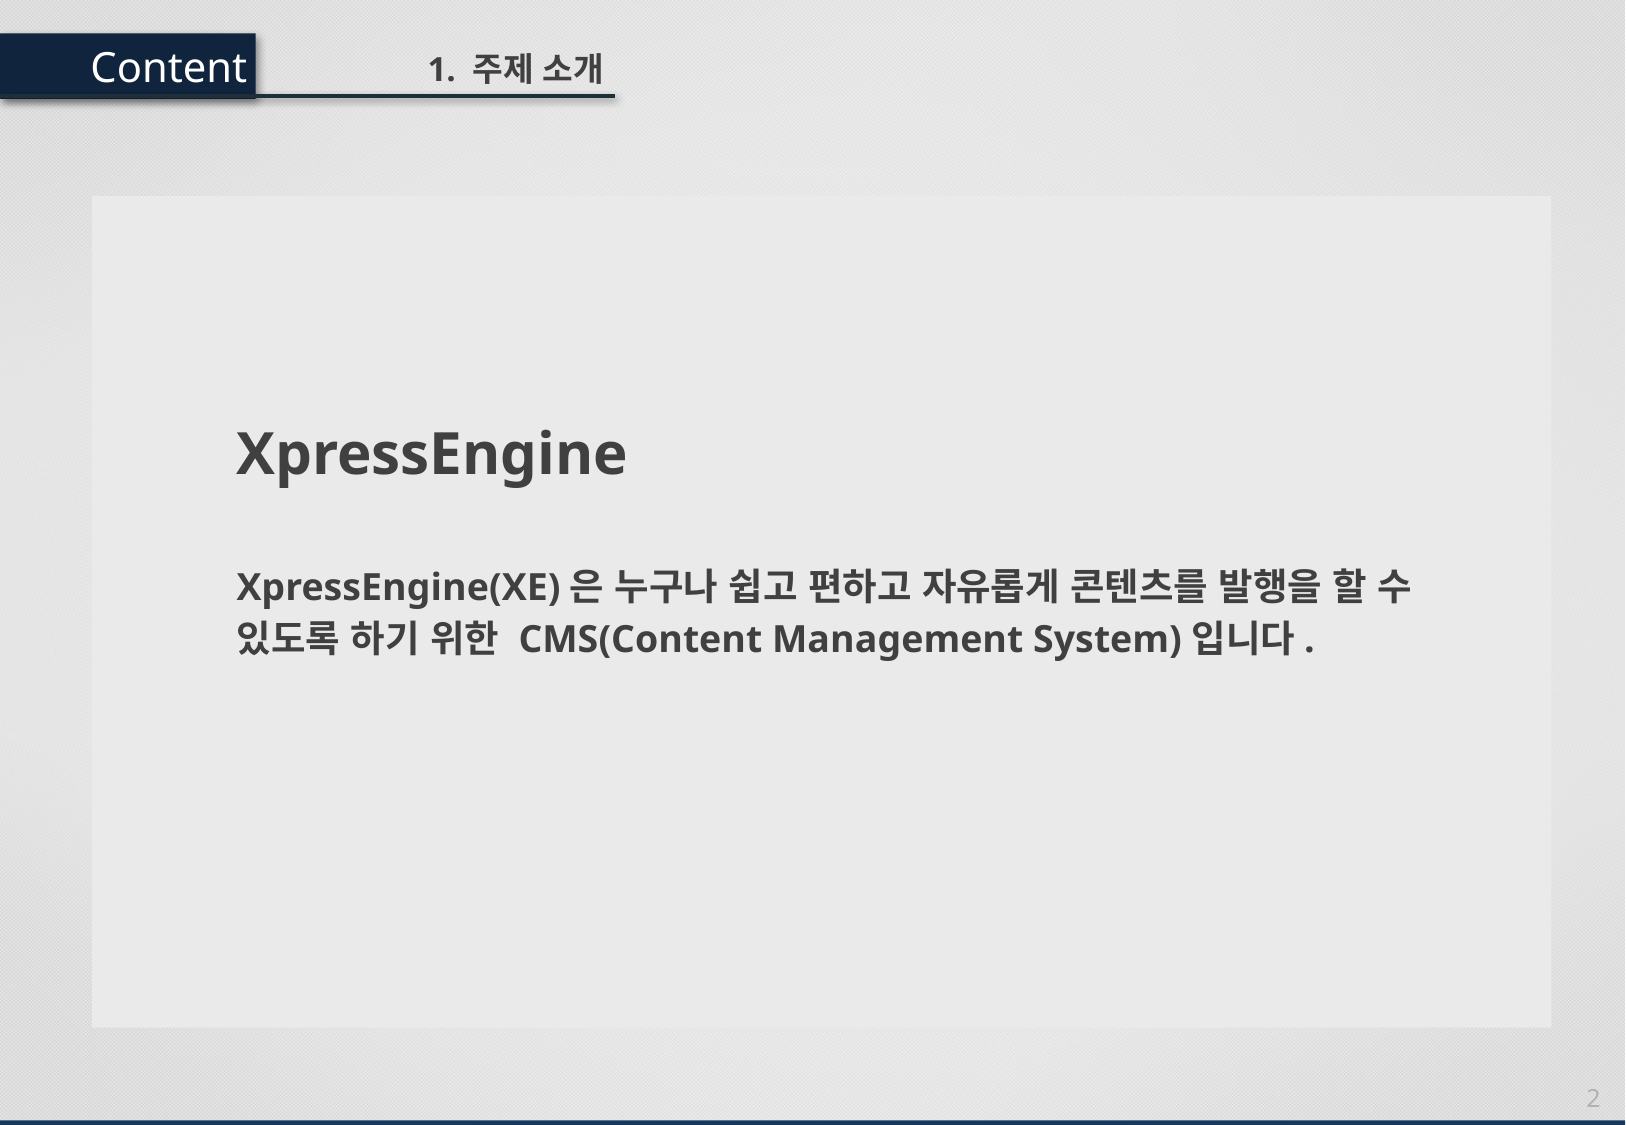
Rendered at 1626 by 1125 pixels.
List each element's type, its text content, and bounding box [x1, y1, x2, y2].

slide_number 2 [1236, 1069, 1616, 1125]
text_box XpressEngine XpressEngine(XE)은 누구나 쉽고 편하고 자유롭게 콘텐츠를 발행을 할 수 있도록 하기 위한 CMS(Content Management System)입니다. [221, 408, 1488, 668]
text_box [0, 33, 264, 95]
text_box [90, 194, 1554, 1030]
text_box 1. 주제 소개 [412, 40, 619, 93]
